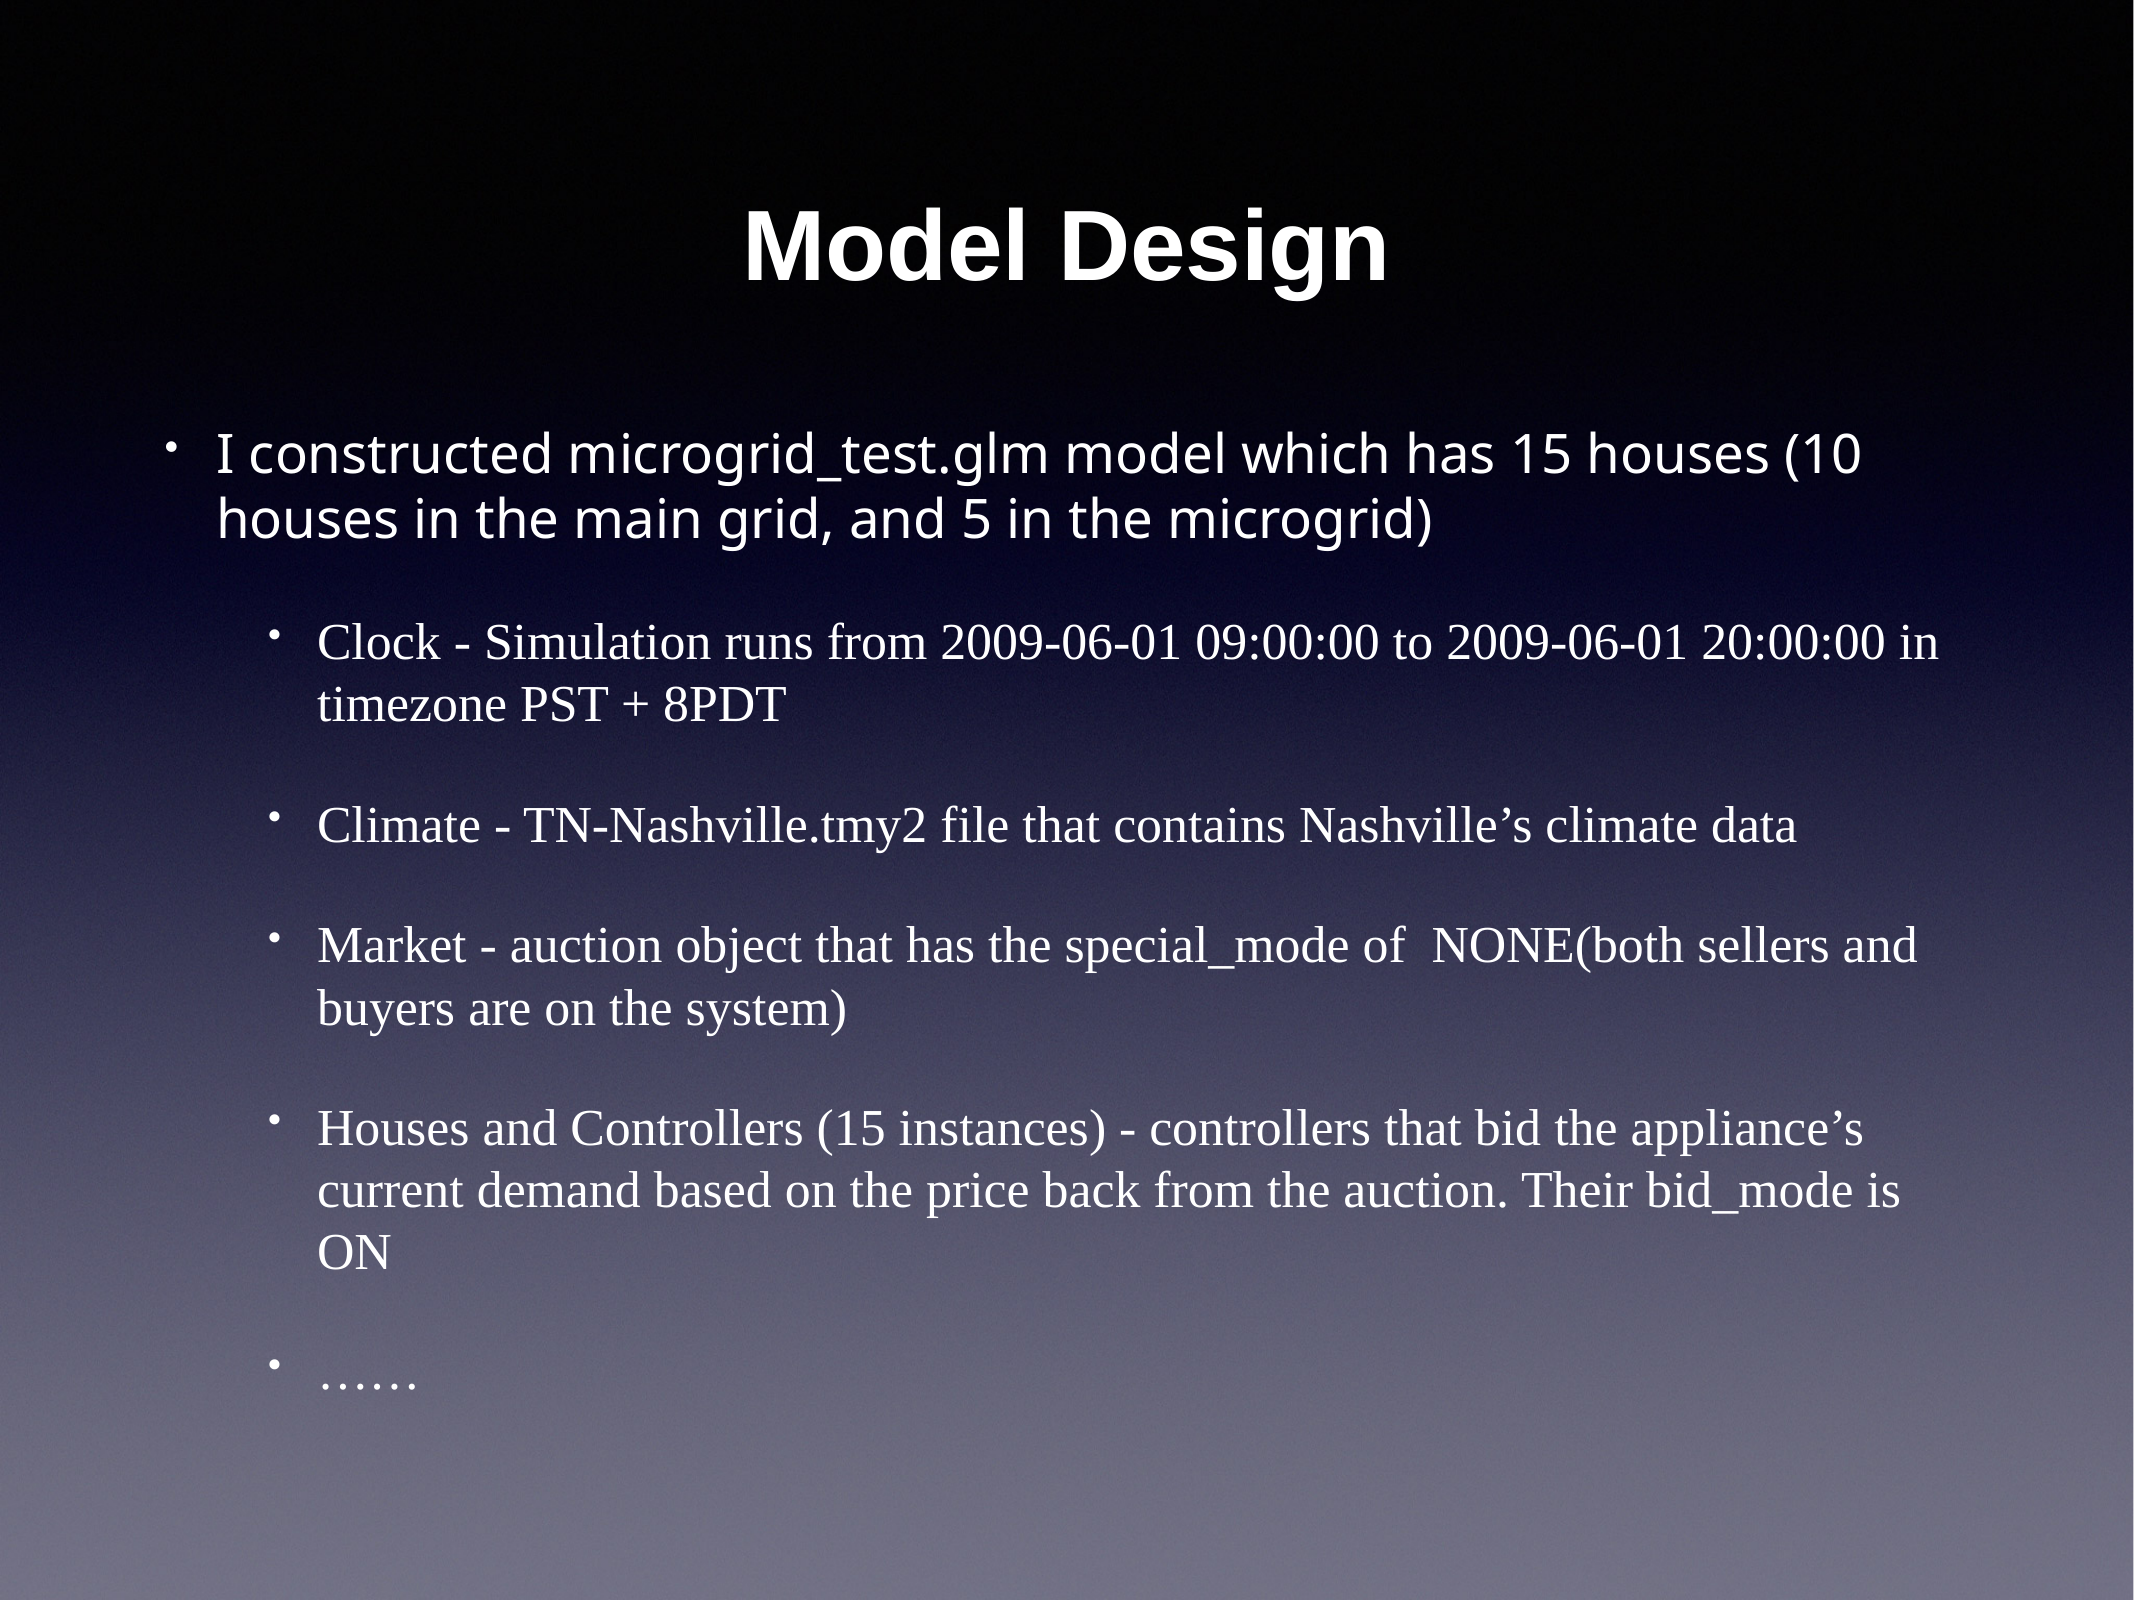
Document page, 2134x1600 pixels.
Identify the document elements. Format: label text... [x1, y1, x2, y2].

list I constructed microgrid_test.glm model which has 15 houses (10 houses in the main grid, and 5 in the microgrid) Clock - Simulation runs from 2009-06-01 09:00:00 to 2009-06-01 20:00:00 in timezone PST + 8PDT Climate - TN-Nashville.tmy2 file that contains Nashville’s climate data Market - auction object that has the special_mode of NONE(both sellers and buyers are on the system) Houses and Controllers (15 instances) - controllers that bid the appliance’s current demand based on the price back from the auction. Their bid_mode is ON …… [155, 424, 1978, 1457]
title Model Design [155, 66, 1978, 416]
picture [0, 0, 2134, 1600]
